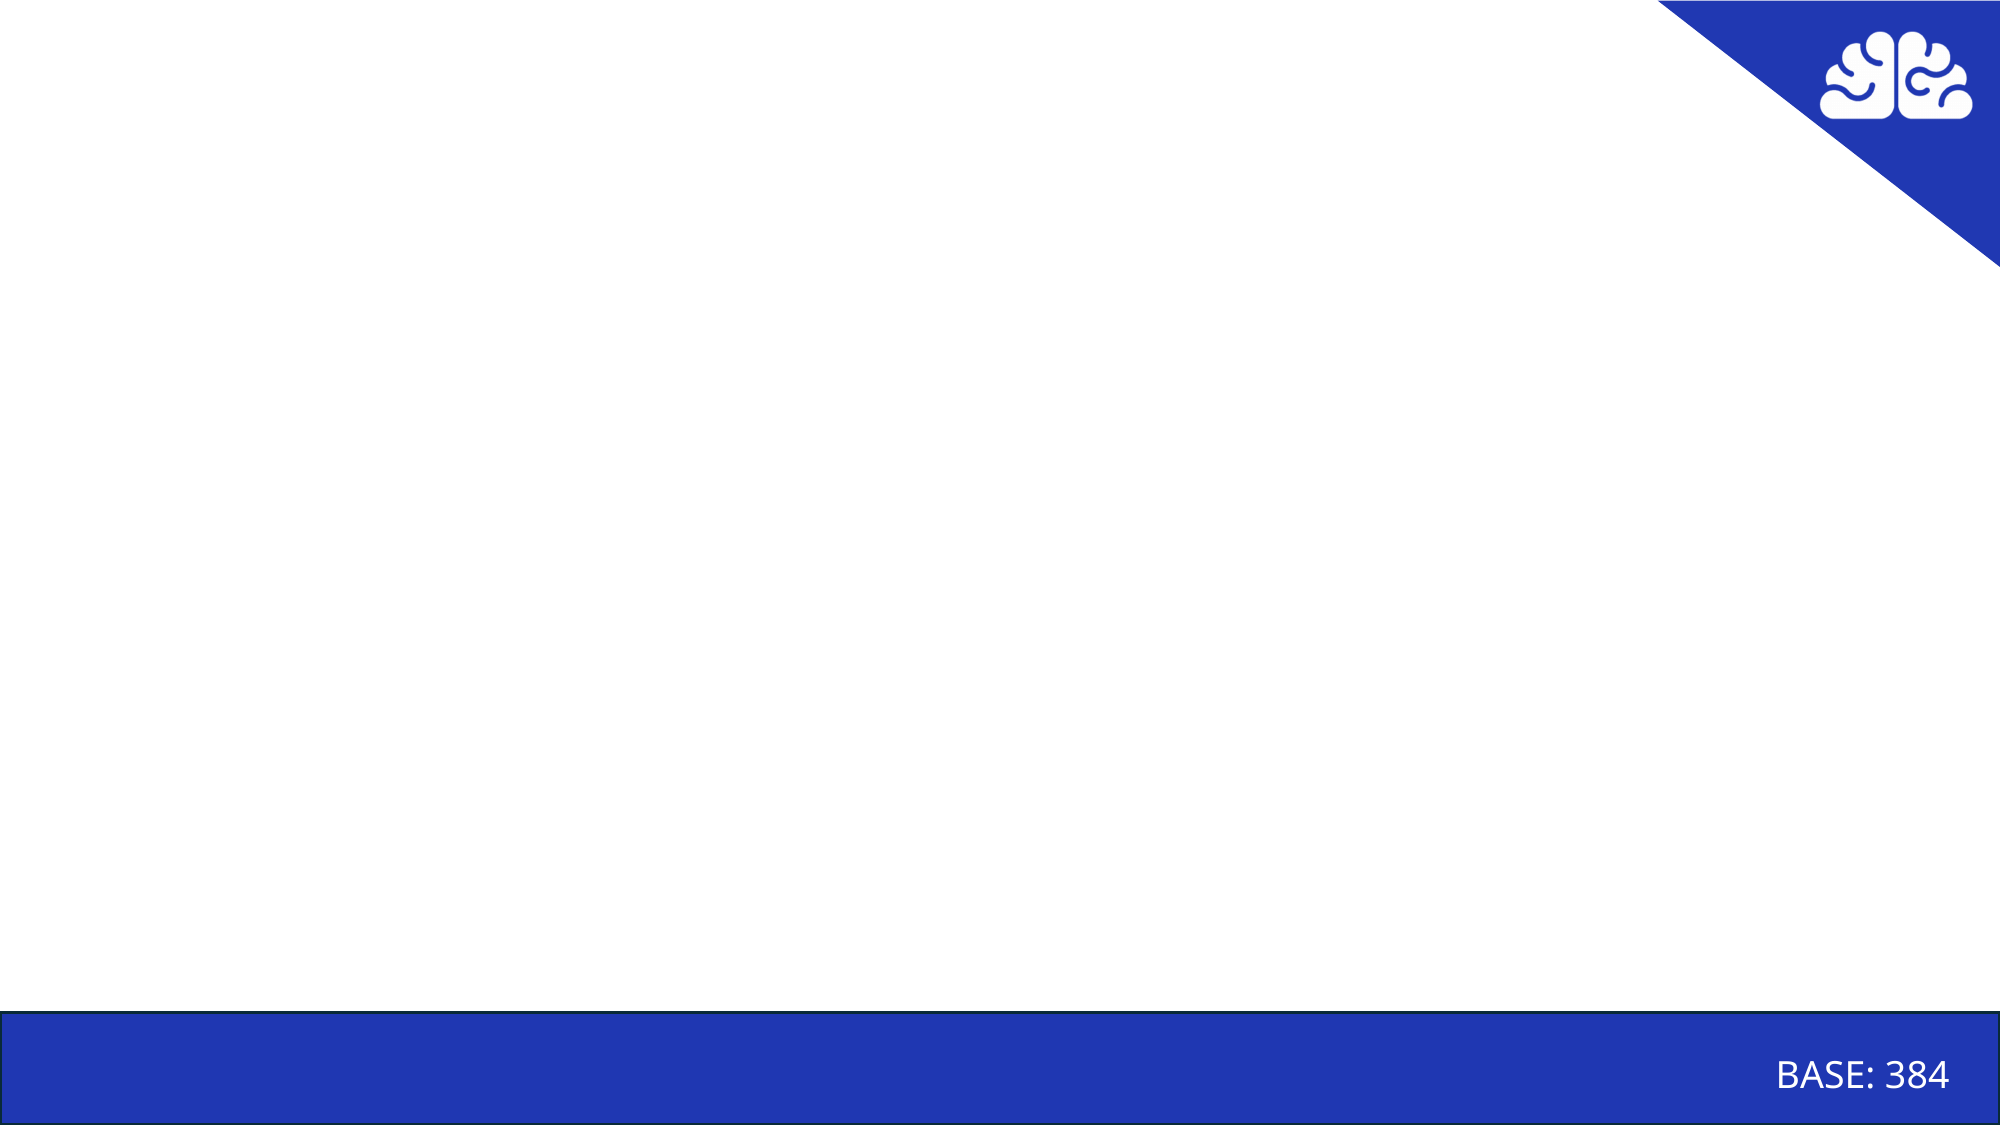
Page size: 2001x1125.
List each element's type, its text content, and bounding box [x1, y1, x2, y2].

text_box BASE: 384 [1751, 1043, 1974, 1104]
text_box [1657, 0, 2000, 267]
picture [1818, 30, 1974, 122]
text_box [0, 1011, 2000, 1125]
